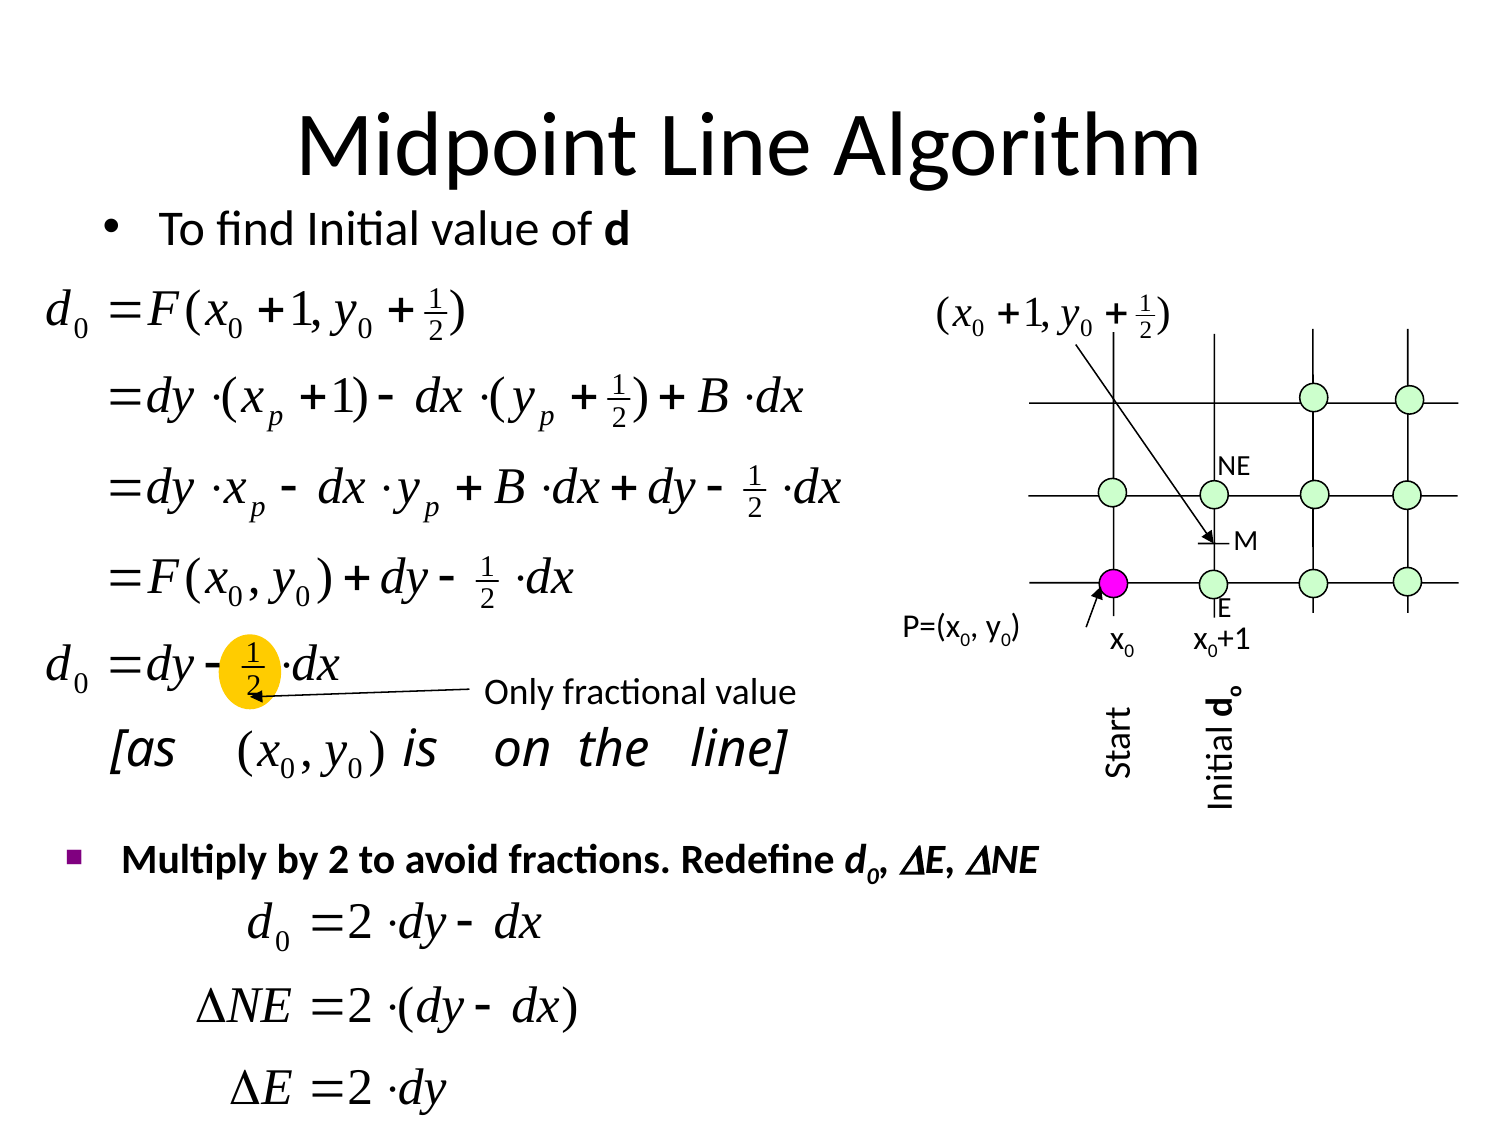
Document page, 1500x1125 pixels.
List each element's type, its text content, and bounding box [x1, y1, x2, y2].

text_box [1299, 383, 1328, 412]
list To find Initial value of d [87, 187, 1438, 300]
text_box NE [1204, 439, 1282, 489]
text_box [1085, 586, 1102, 625]
text_box M [1218, 513, 1266, 564]
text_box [1075, 344, 1199, 544]
text_box Start [1084, 692, 1145, 795]
text_box [1393, 567, 1422, 596]
text_box [1204, 489, 1229, 509]
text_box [249, 689, 457, 710]
text_box [1392, 481, 1422, 510]
text_box E [1202, 581, 1250, 608]
text_box Initial do [1186, 670, 1253, 824]
text_box [1099, 569, 1128, 598]
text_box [37, 274, 857, 790]
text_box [187, 888, 587, 1125]
text_box [1300, 480, 1329, 509]
text_box Multiply by 2 to avoid fractions. Redefine d0, E, NE [49, 824, 1463, 913]
text_box x0+1 [1178, 608, 1266, 669]
text_box x0 [1095, 608, 1150, 669]
text_box P=(x0, y0) [887, 597, 1087, 658]
text_box [1395, 385, 1424, 415]
text_box [1299, 569, 1328, 598]
title Midpoint Line Algorithm [75, 45, 1425, 233]
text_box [929, 283, 1178, 348]
text_box [1199, 570, 1228, 593]
